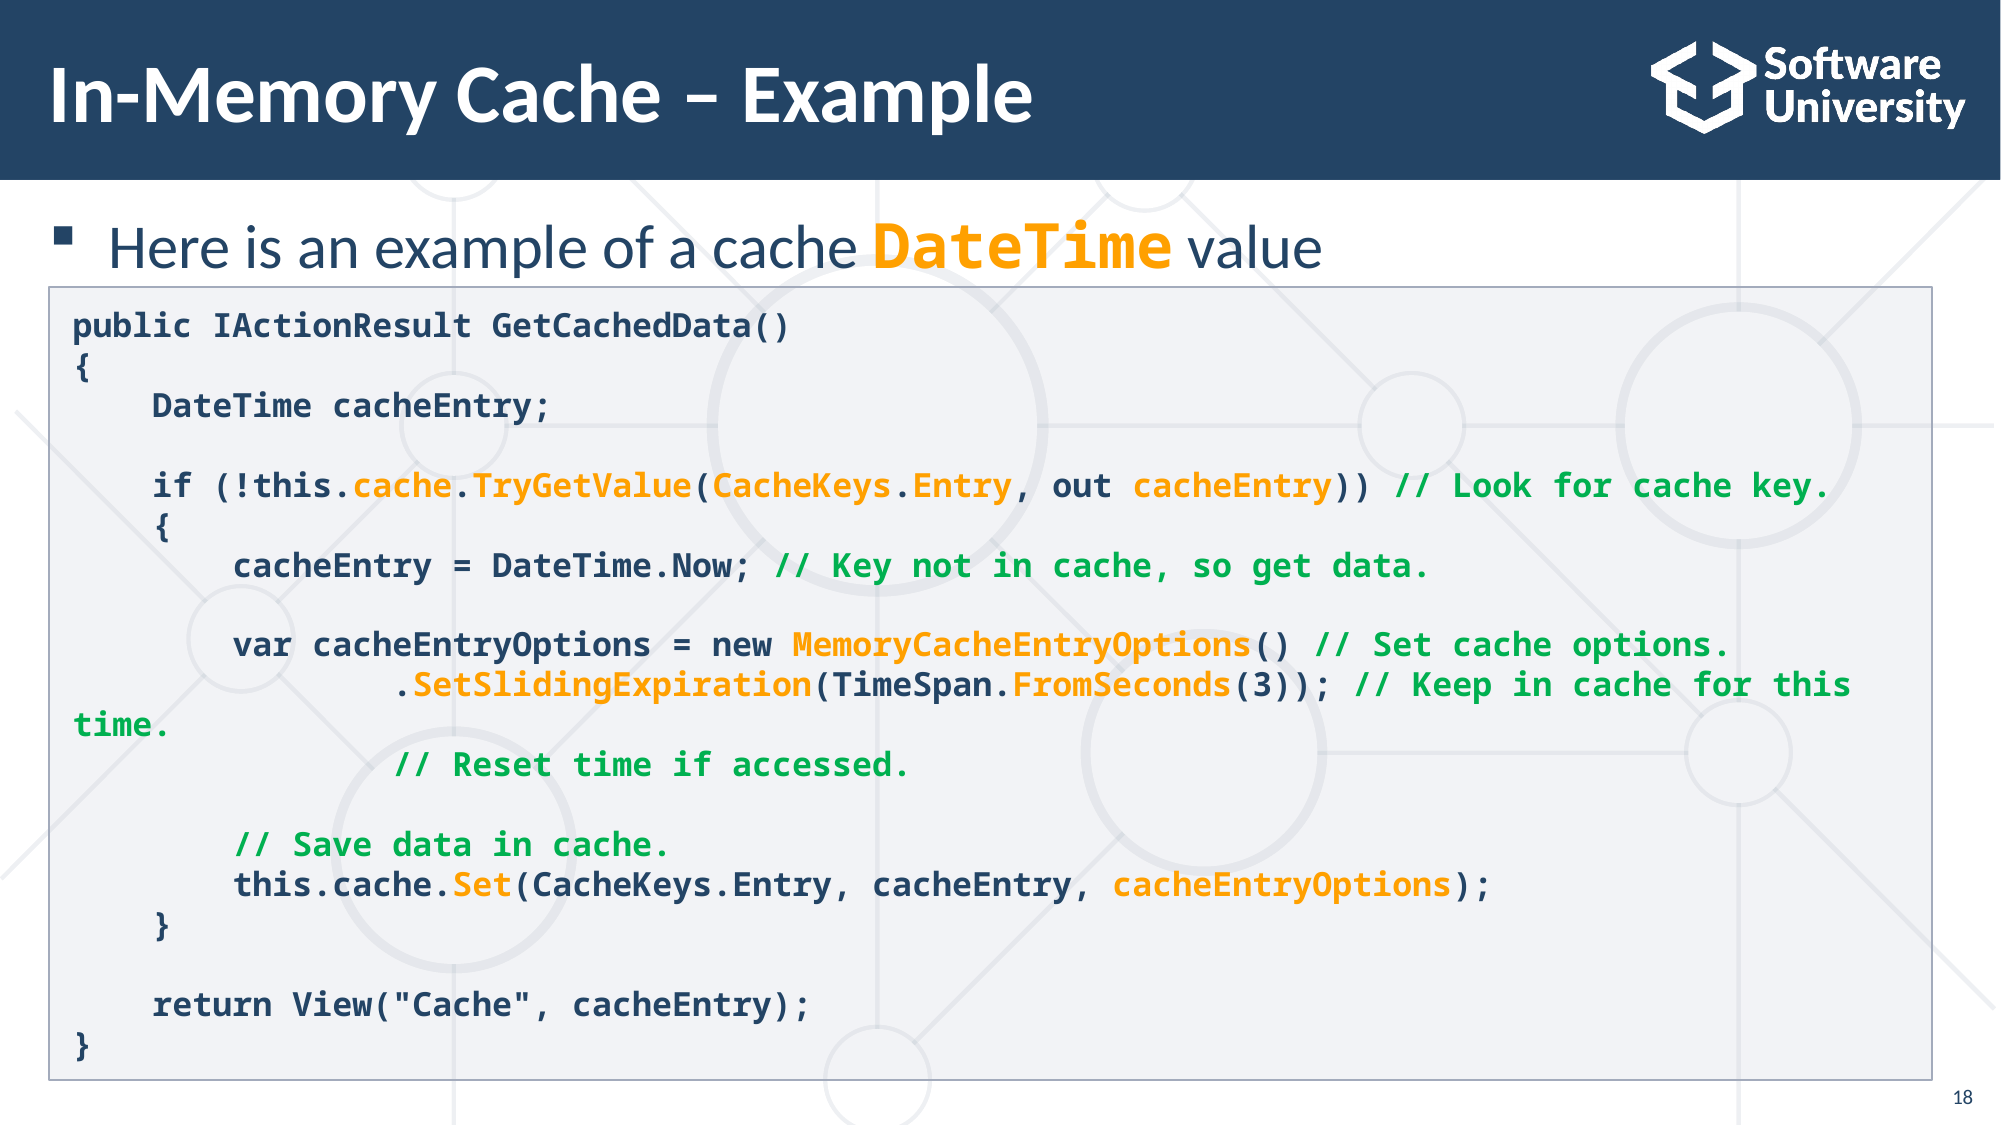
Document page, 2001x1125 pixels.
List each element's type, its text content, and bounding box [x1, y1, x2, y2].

picture [1651, 41, 1966, 134]
text_box public IActionResult GetCachedData() { DateTime cacheEntry; if (!this.cache.TryGetValue(CacheKeys.Entry, out cacheEntry)) // Look for cache key. { cacheEntry = DateTime.Now; // Key not in cache, so get data. var cacheEntryOptions = new MemoryCacheEntryOptions() // Set cache options. .SetSlidingExpiration(TimeSpan.FromSeconds(3)); // Keep in cache for this time. // Reset time if accessed. // Save data in cache. this.cache.Set(CacheKeys.Entry, cacheEntry, cacheEntryOptions); } return View("Cache", cacheEntry); } [48, 286, 1933, 1081]
slide_number 18 [1927, 1067, 1989, 1117]
list Here is an example of a cache DateTime value [31, 196, 1968, 1050]
title In-Memory Cache – Example [31, 16, 1625, 162]
